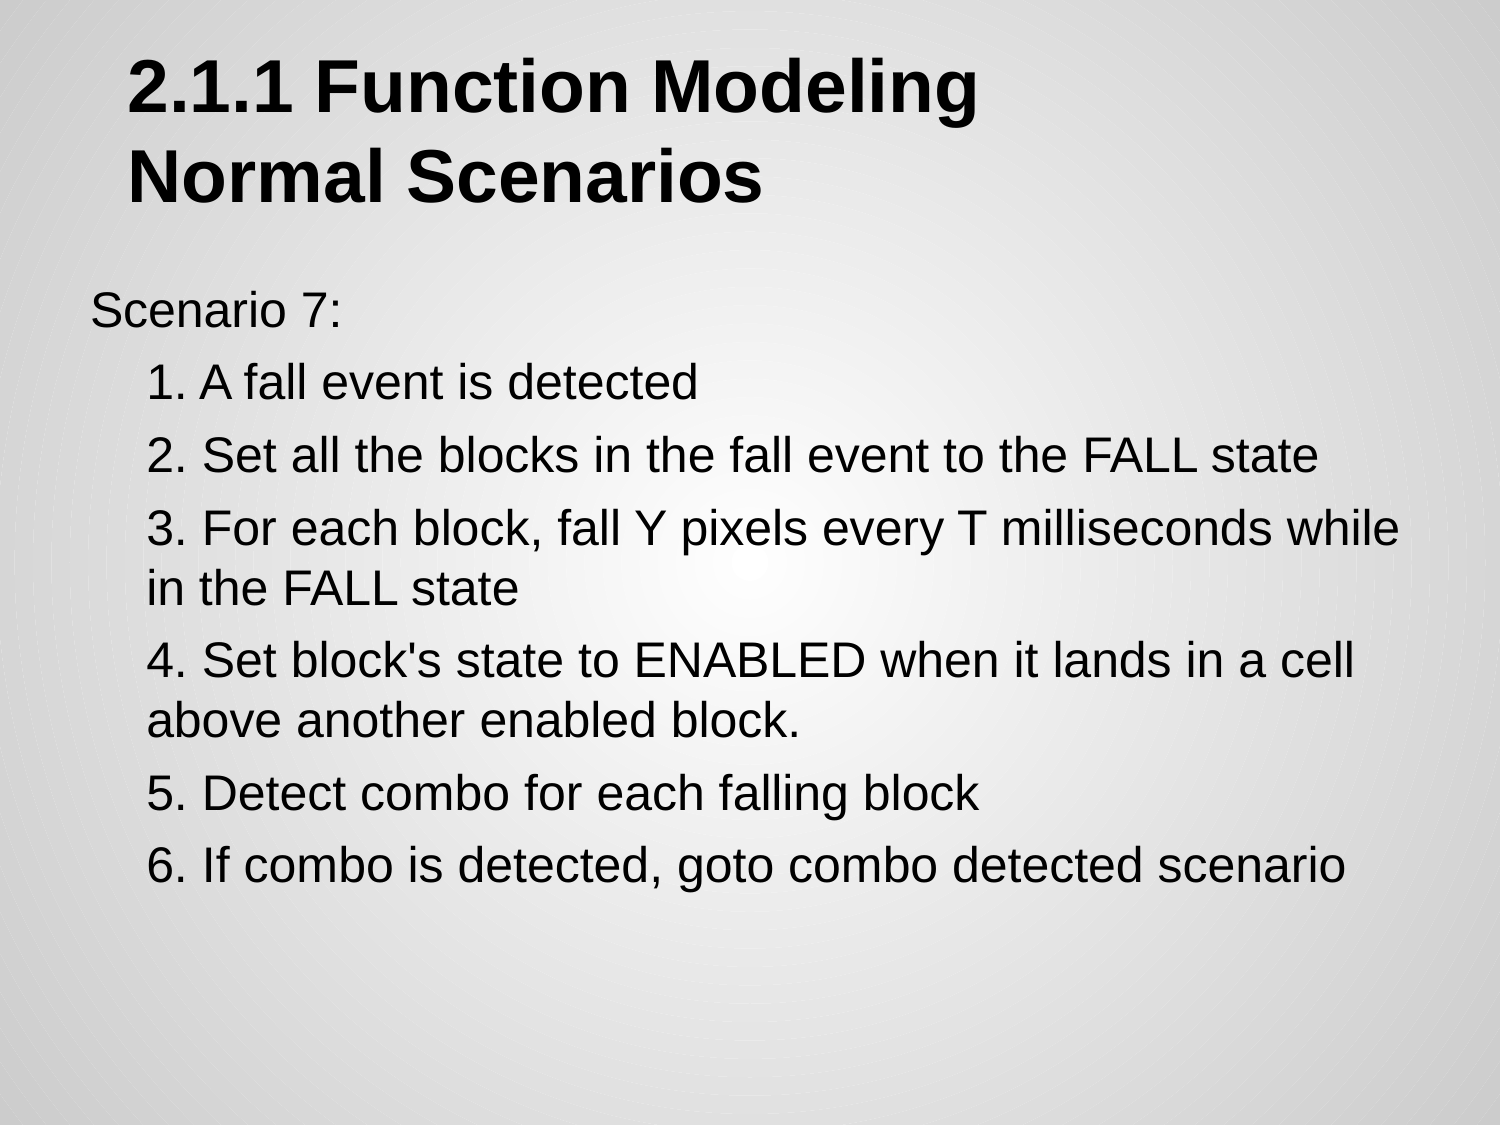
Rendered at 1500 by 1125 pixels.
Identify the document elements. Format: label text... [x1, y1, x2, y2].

list Scenario 7: 1. A fall event is detected 2. Set all the blocks in the fall event to the FALL state 3. For each block, fall Y pixels every T milliseconds while in the FALL state 4. Set block's state to ENABLED when it lands in a cell above another enabled block. 5. Detect combo for each falling block 6. If combo is detected, goto combo detected scenario [75, 262, 1425, 931]
title 2.1.1 Function Modeling Normal Scenarios [75, 14, 1425, 233]
